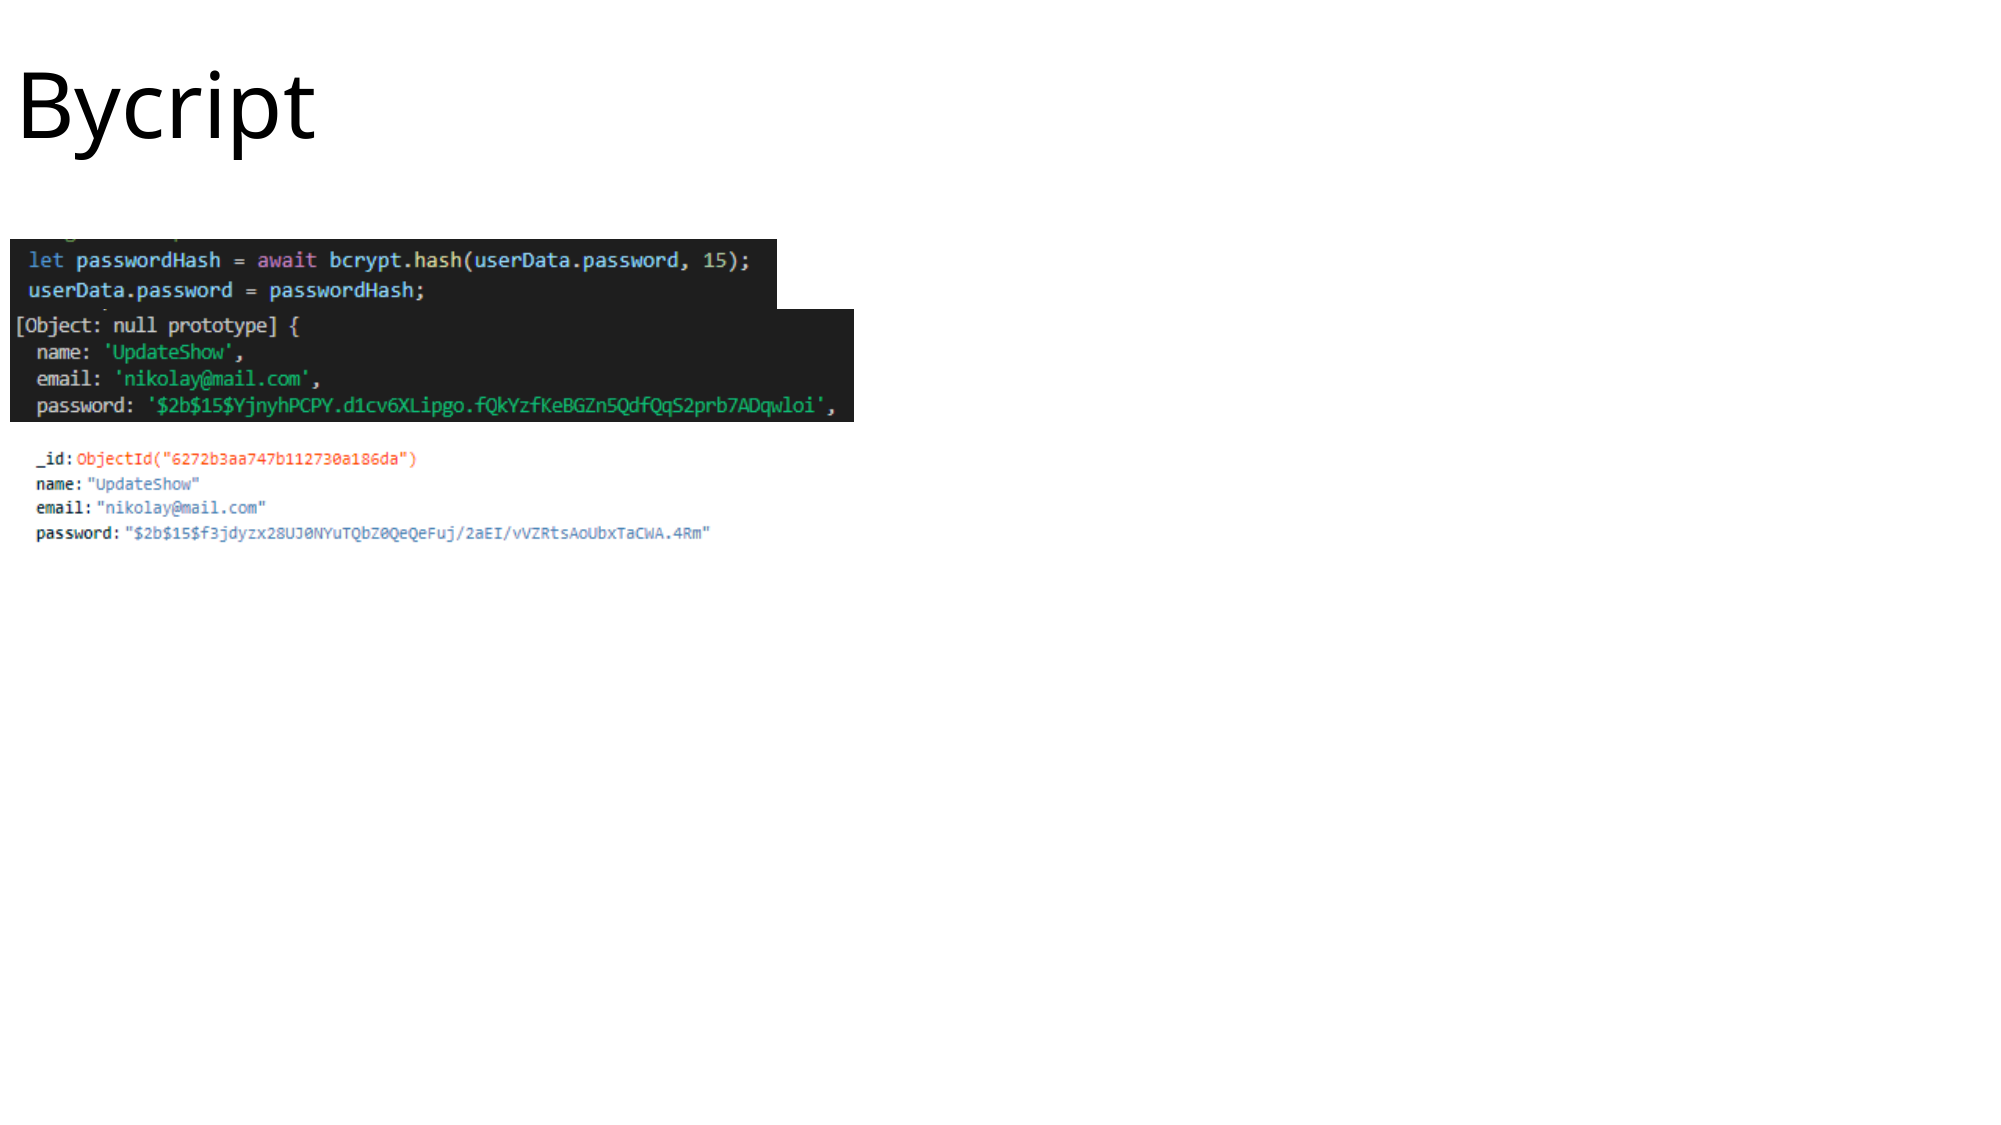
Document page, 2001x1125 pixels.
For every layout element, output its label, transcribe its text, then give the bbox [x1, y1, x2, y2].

picture [10, 239, 854, 422]
picture [16, 438, 748, 547]
title Bycript [0, 0, 1725, 218]
